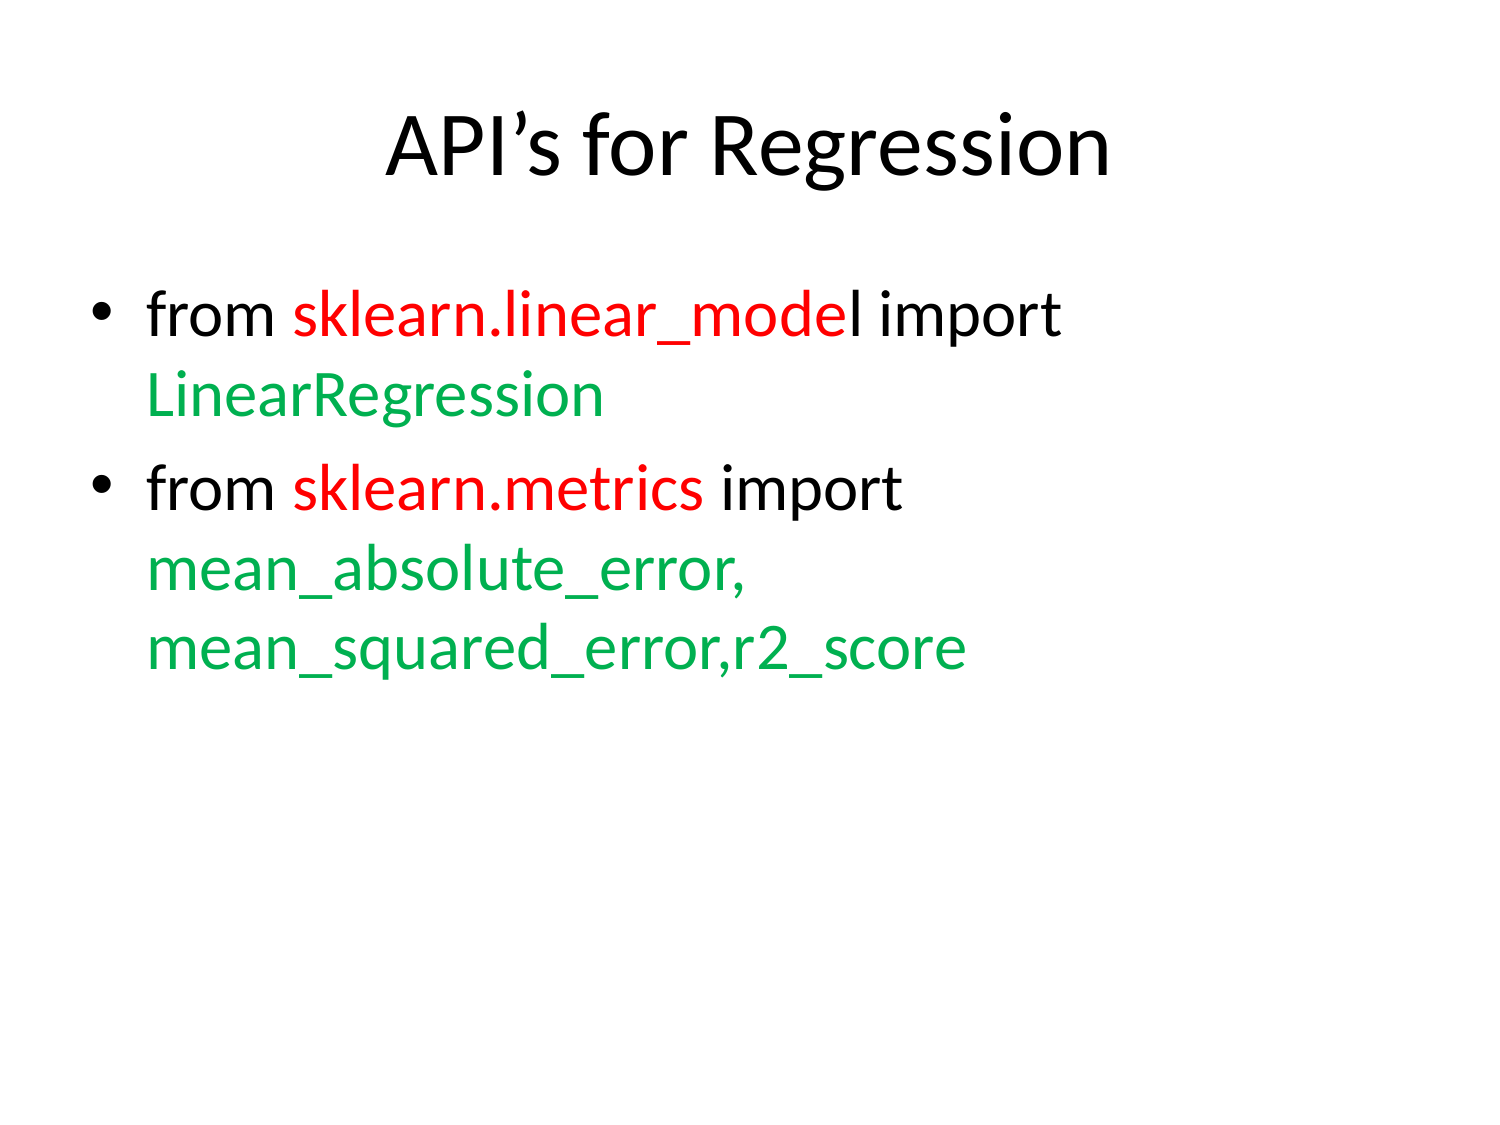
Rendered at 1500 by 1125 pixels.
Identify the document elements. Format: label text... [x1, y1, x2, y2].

title API’s for Regression [75, 45, 1425, 233]
list from sklearn.linear_model import LinearRegression from sklearn.metrics import mean_absolute_error, mean_squared_error,r2_score [75, 262, 1425, 1005]
